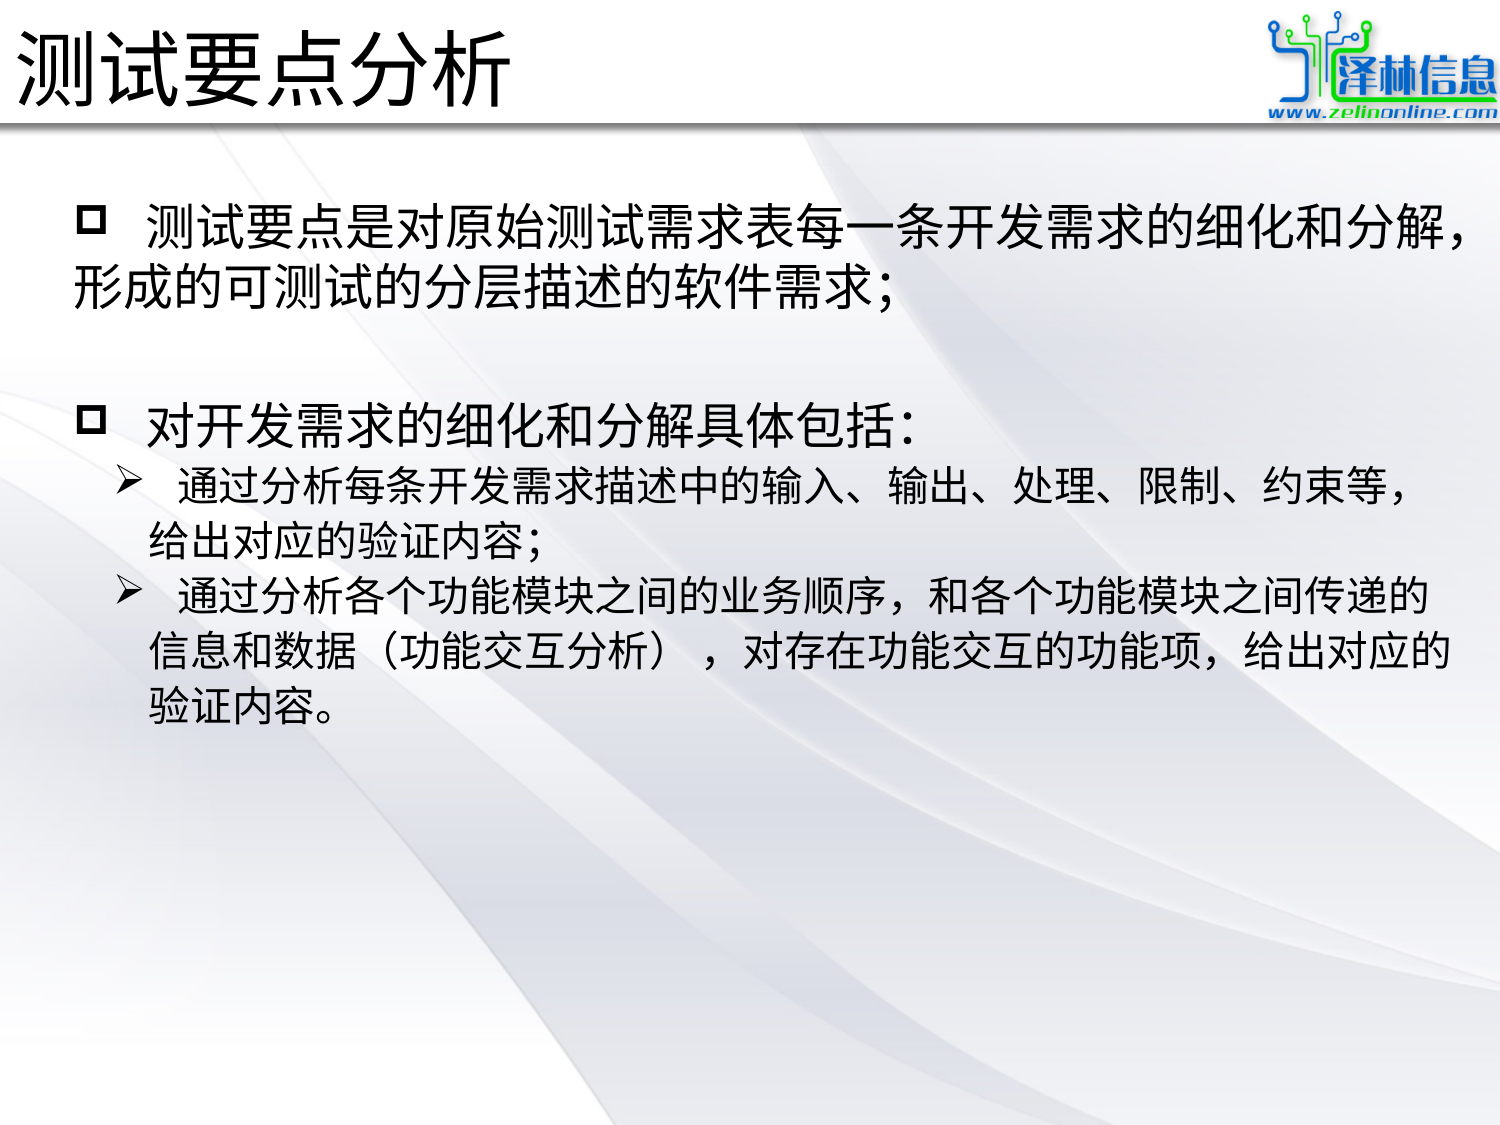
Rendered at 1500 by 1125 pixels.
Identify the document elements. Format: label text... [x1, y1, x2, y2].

text_box 测试要点是对原始测试需求表每一条开发需求的细化和分解，形成的可测试的分层描述的软件需求； 对开发需求的细化和分解具体包括： 通过分析每条开发需求描述中的输入、输出、处理、限制、约束等，给出对应的验证内容； 通过分析各个功能模块之间的业务顺序，和各个功能模块之间传递的信息和数据（功能交互分析） ，对存在功能交互的功能项，给出对应的验证内容。 [58, 187, 1477, 914]
picture [0, 123, 1500, 1125]
title 测试要点分析 [0, 9, 1350, 118]
picture [1350, 11, 1500, 118]
